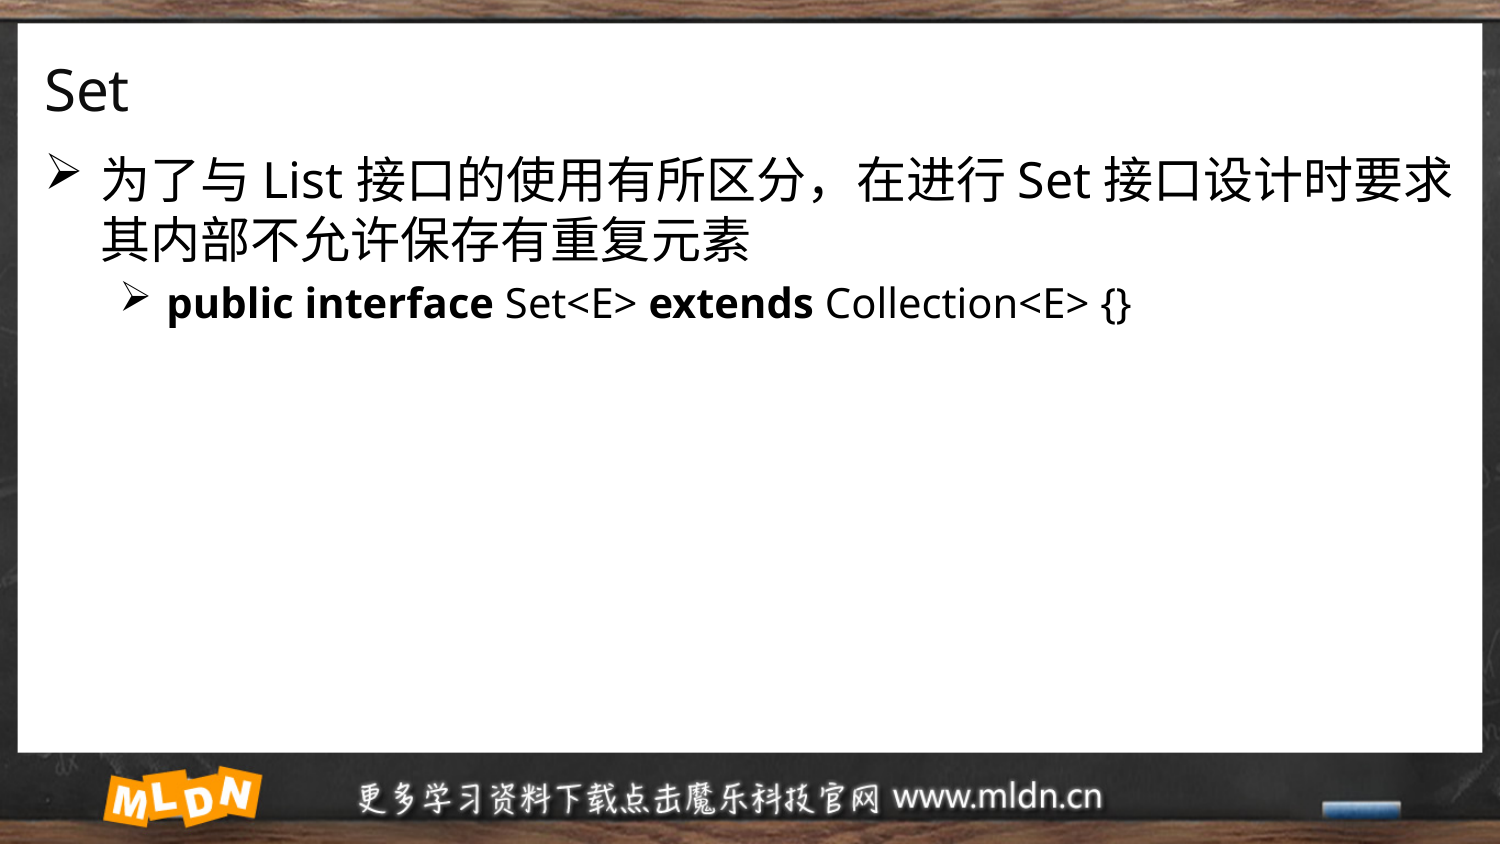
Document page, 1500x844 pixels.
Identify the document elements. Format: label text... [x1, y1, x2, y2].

picture [0, 0, 1500, 844]
title Set [29, 34, 1471, 140]
list 为了与List接口的使用有所区分，在进行Set接口设计时要求其内部不允许保存有重复元素 public interface Set<E> extends Collection<E> {} [29, 140, 1471, 729]
